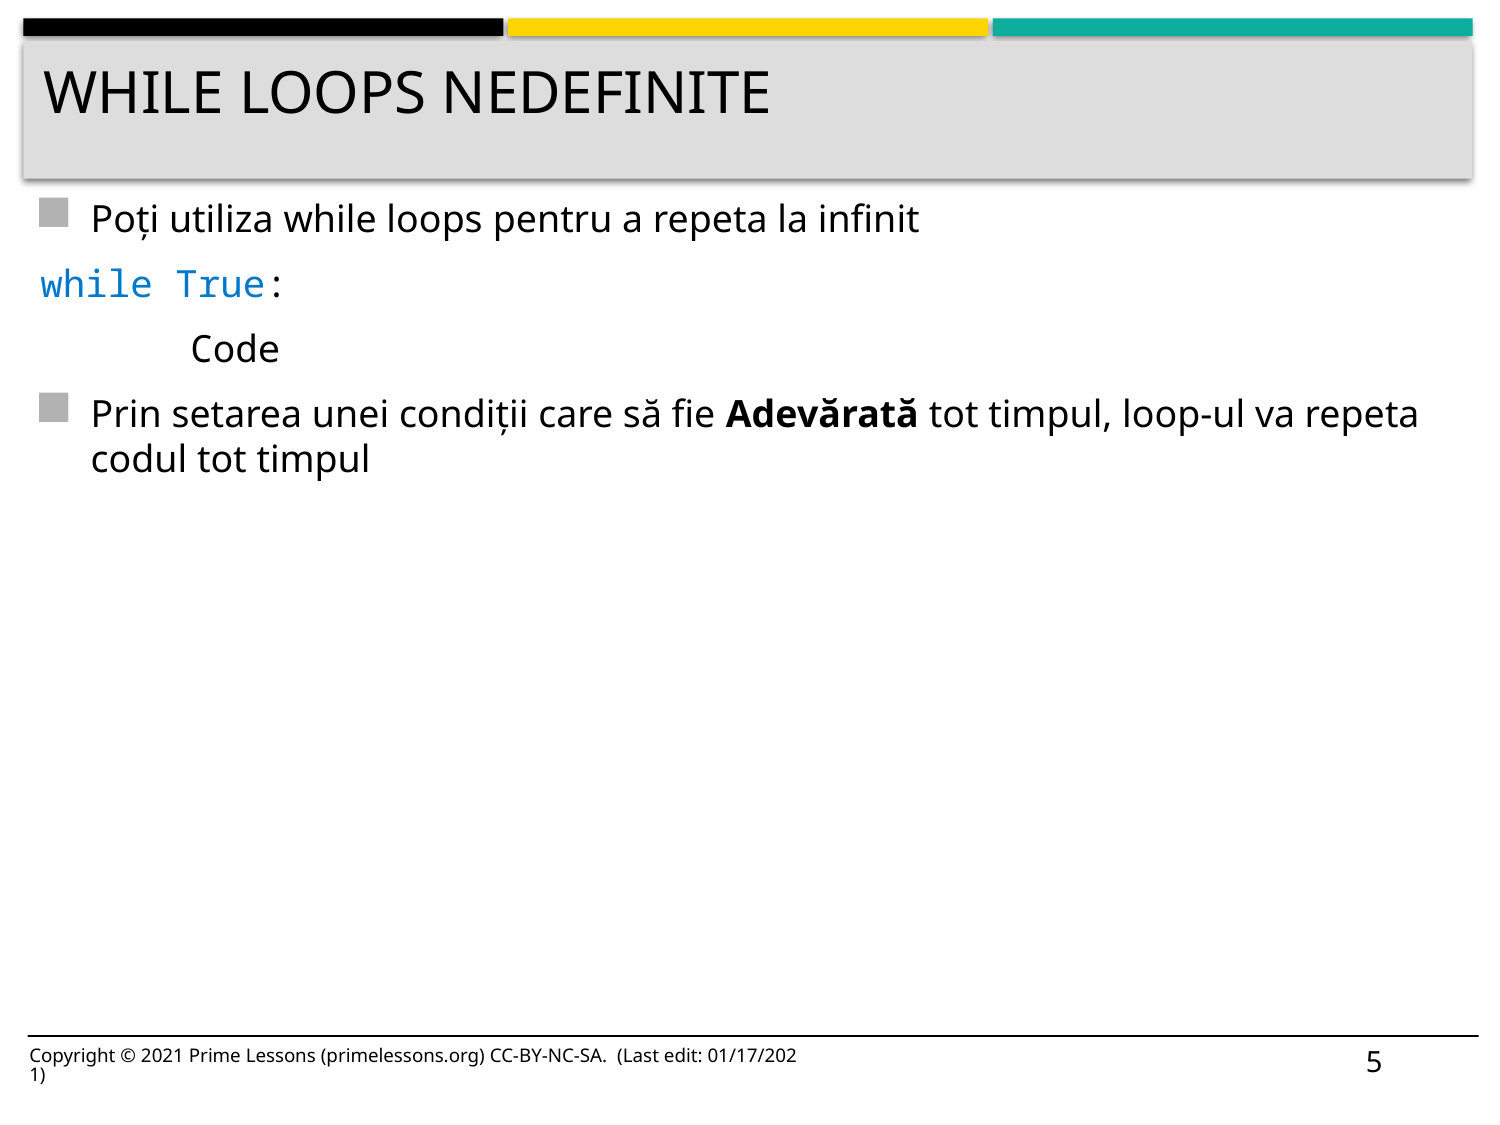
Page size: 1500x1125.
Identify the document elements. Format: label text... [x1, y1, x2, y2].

title While loops nedefinite [28, 48, 1464, 172]
footer Copyright © 2021 Prime Lessons (primelessons.org) CC-BY-NC-SA. (Last edit: 01/17/2021) [14, 1036, 814, 1097]
list Poți utiliza while loops pentru a repeta la infinit while True: Code Prin setarea unei condiții care să fie Adevărată tot timpul, loop-ul va repeta codul tot timpul [25, 187, 1475, 1021]
slide_number 5 [1351, 1036, 1478, 1097]
